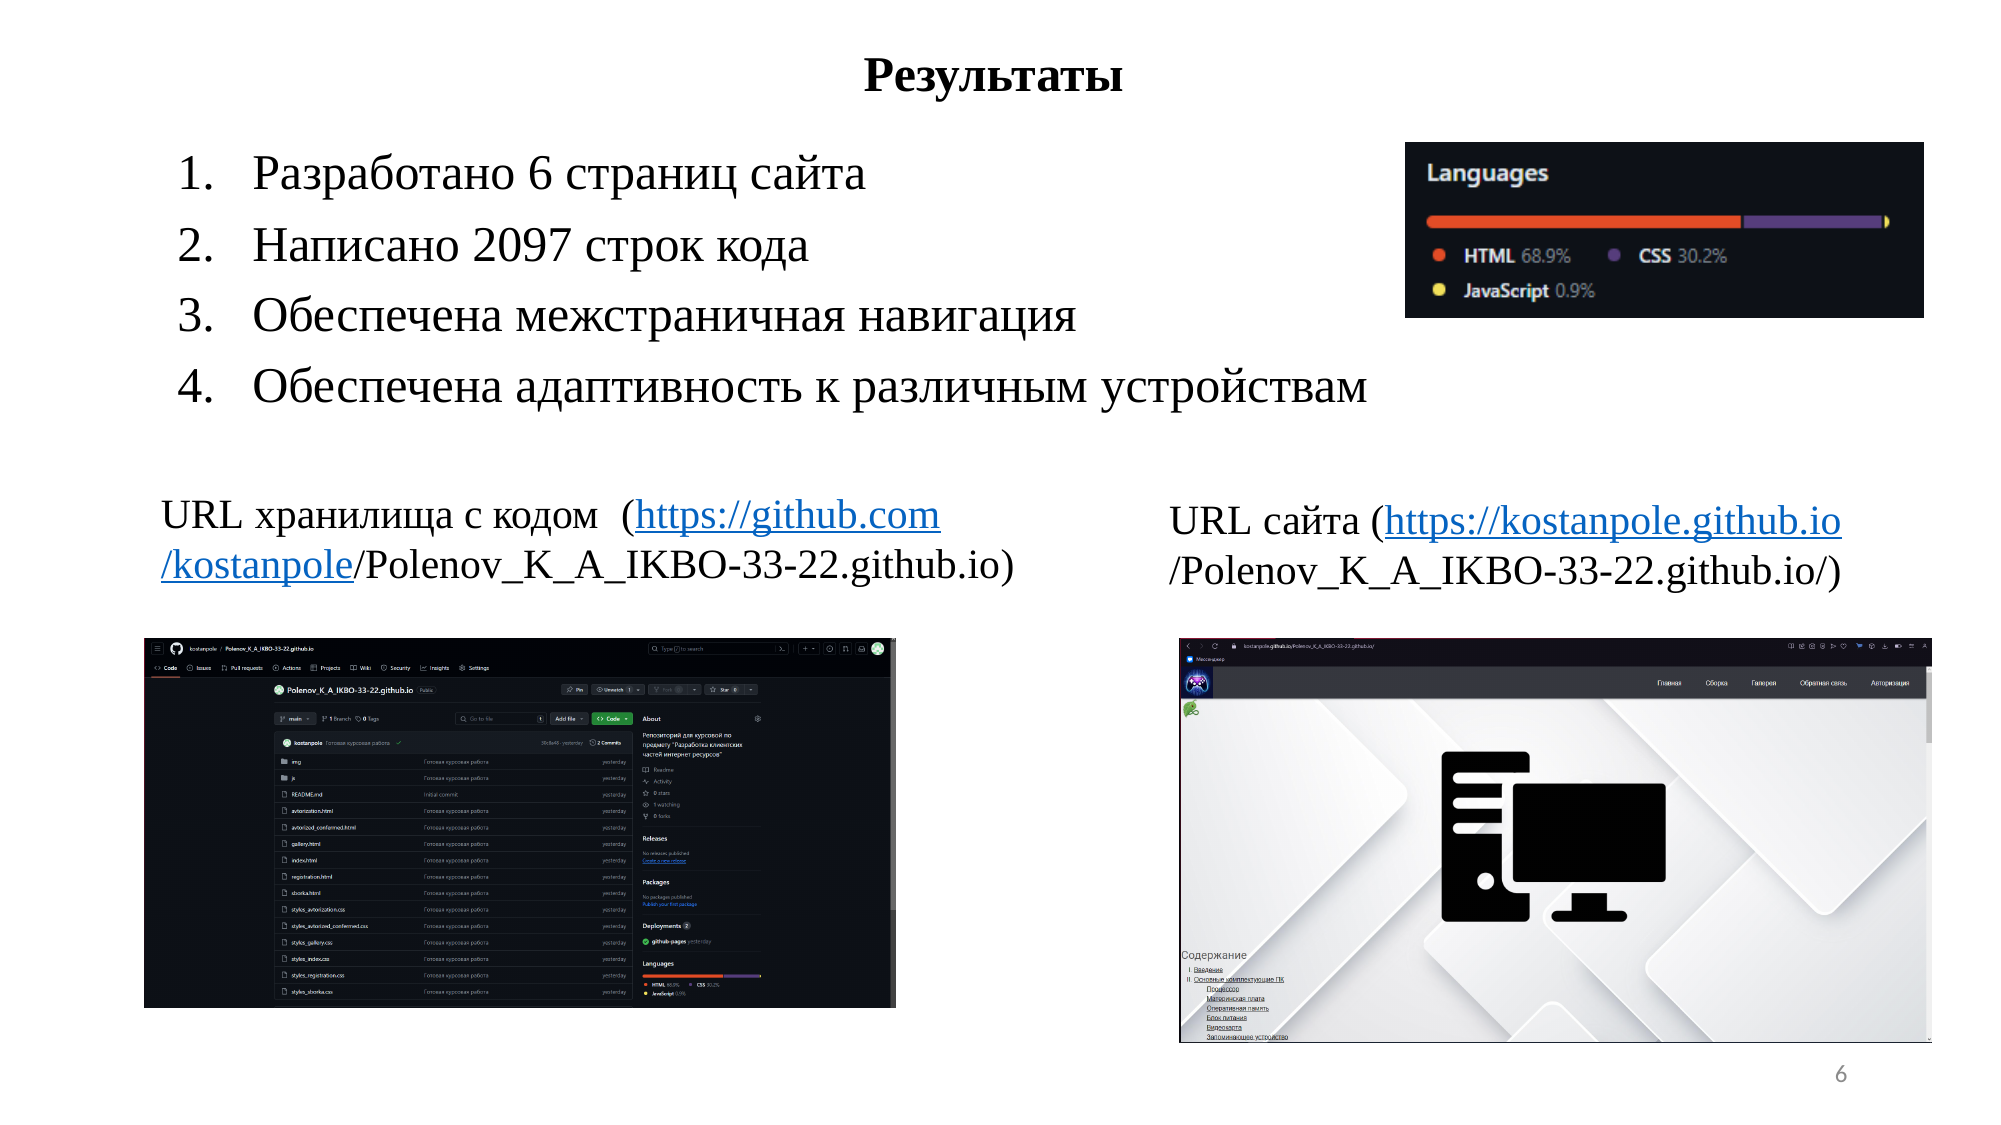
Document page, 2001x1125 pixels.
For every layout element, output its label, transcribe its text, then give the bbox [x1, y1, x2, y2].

picture [1179, 638, 1932, 1043]
picture [144, 638, 896, 1008]
slide_number 6 [1412, 1043, 1863, 1103]
picture [1405, 142, 1924, 318]
text_box URL хранилища с кодом (https://github.com /kostanpole/Polenov_K_A_IKBO-33-22.github.io) [146, 479, 1030, 595]
text_box Разработано 6 страниц сайта Написано 2097 строк кода Обеспечена межстраничная навигация Обеспечена адаптивность к различным устройствам [0, 146, 1883, 420]
text_box Результаты [412, 29, 1413, 109]
text_box URL сайта (https://kostanpole.github.io /Polenov_K_A_IKBO-33-22.github.io/) [1154, 485, 1858, 601]
